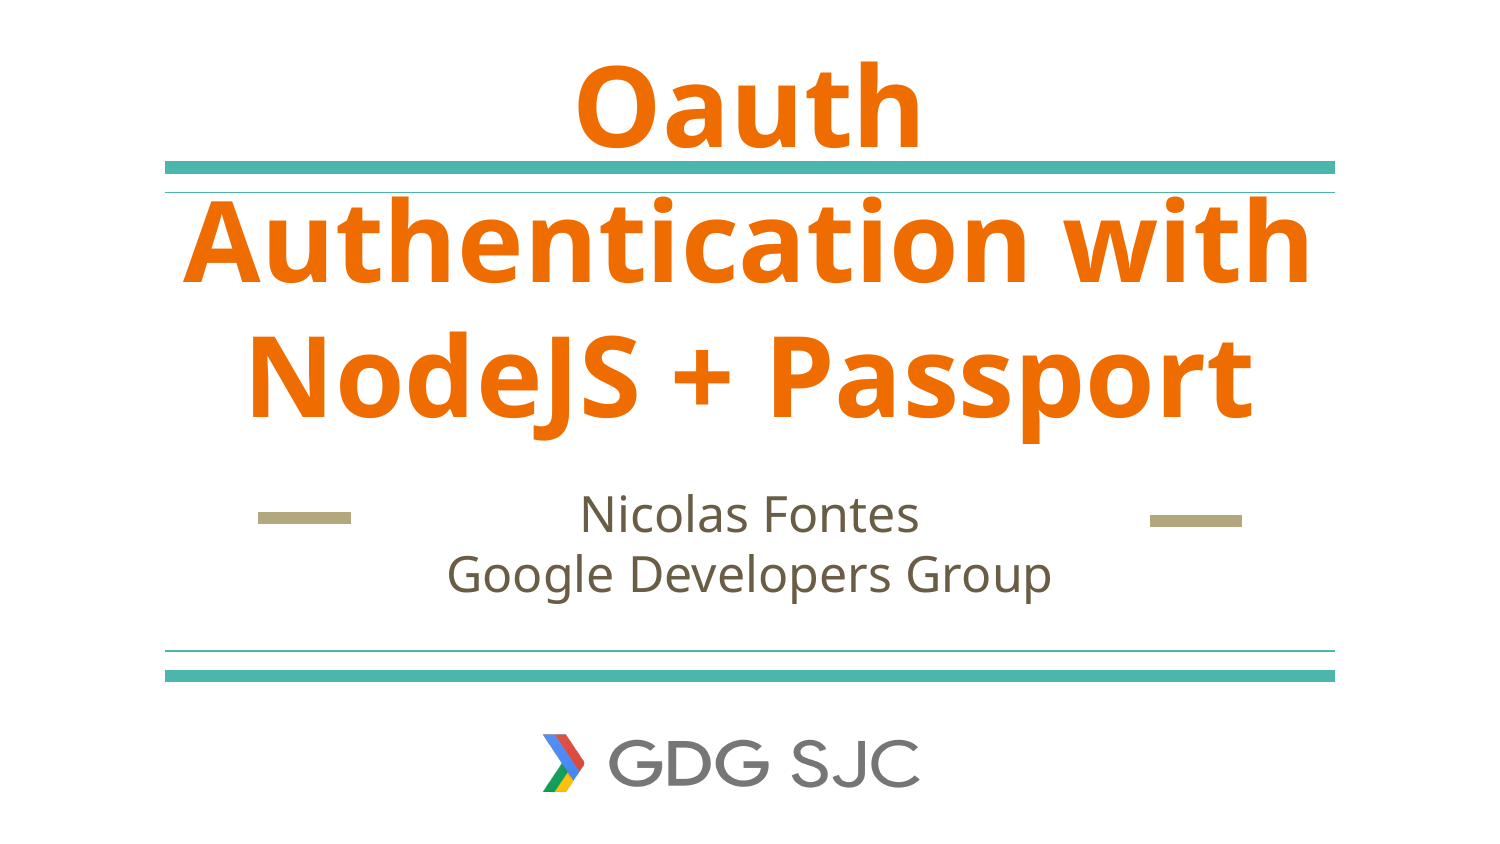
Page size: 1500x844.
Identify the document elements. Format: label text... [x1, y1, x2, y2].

subtitle Nicolas Fontes Google Developers Group [350, 467, 1150, 598]
title Oauth Authentication with NodeJS + Passport [164, 287, 1336, 456]
picture [476, 663, 1024, 844]
